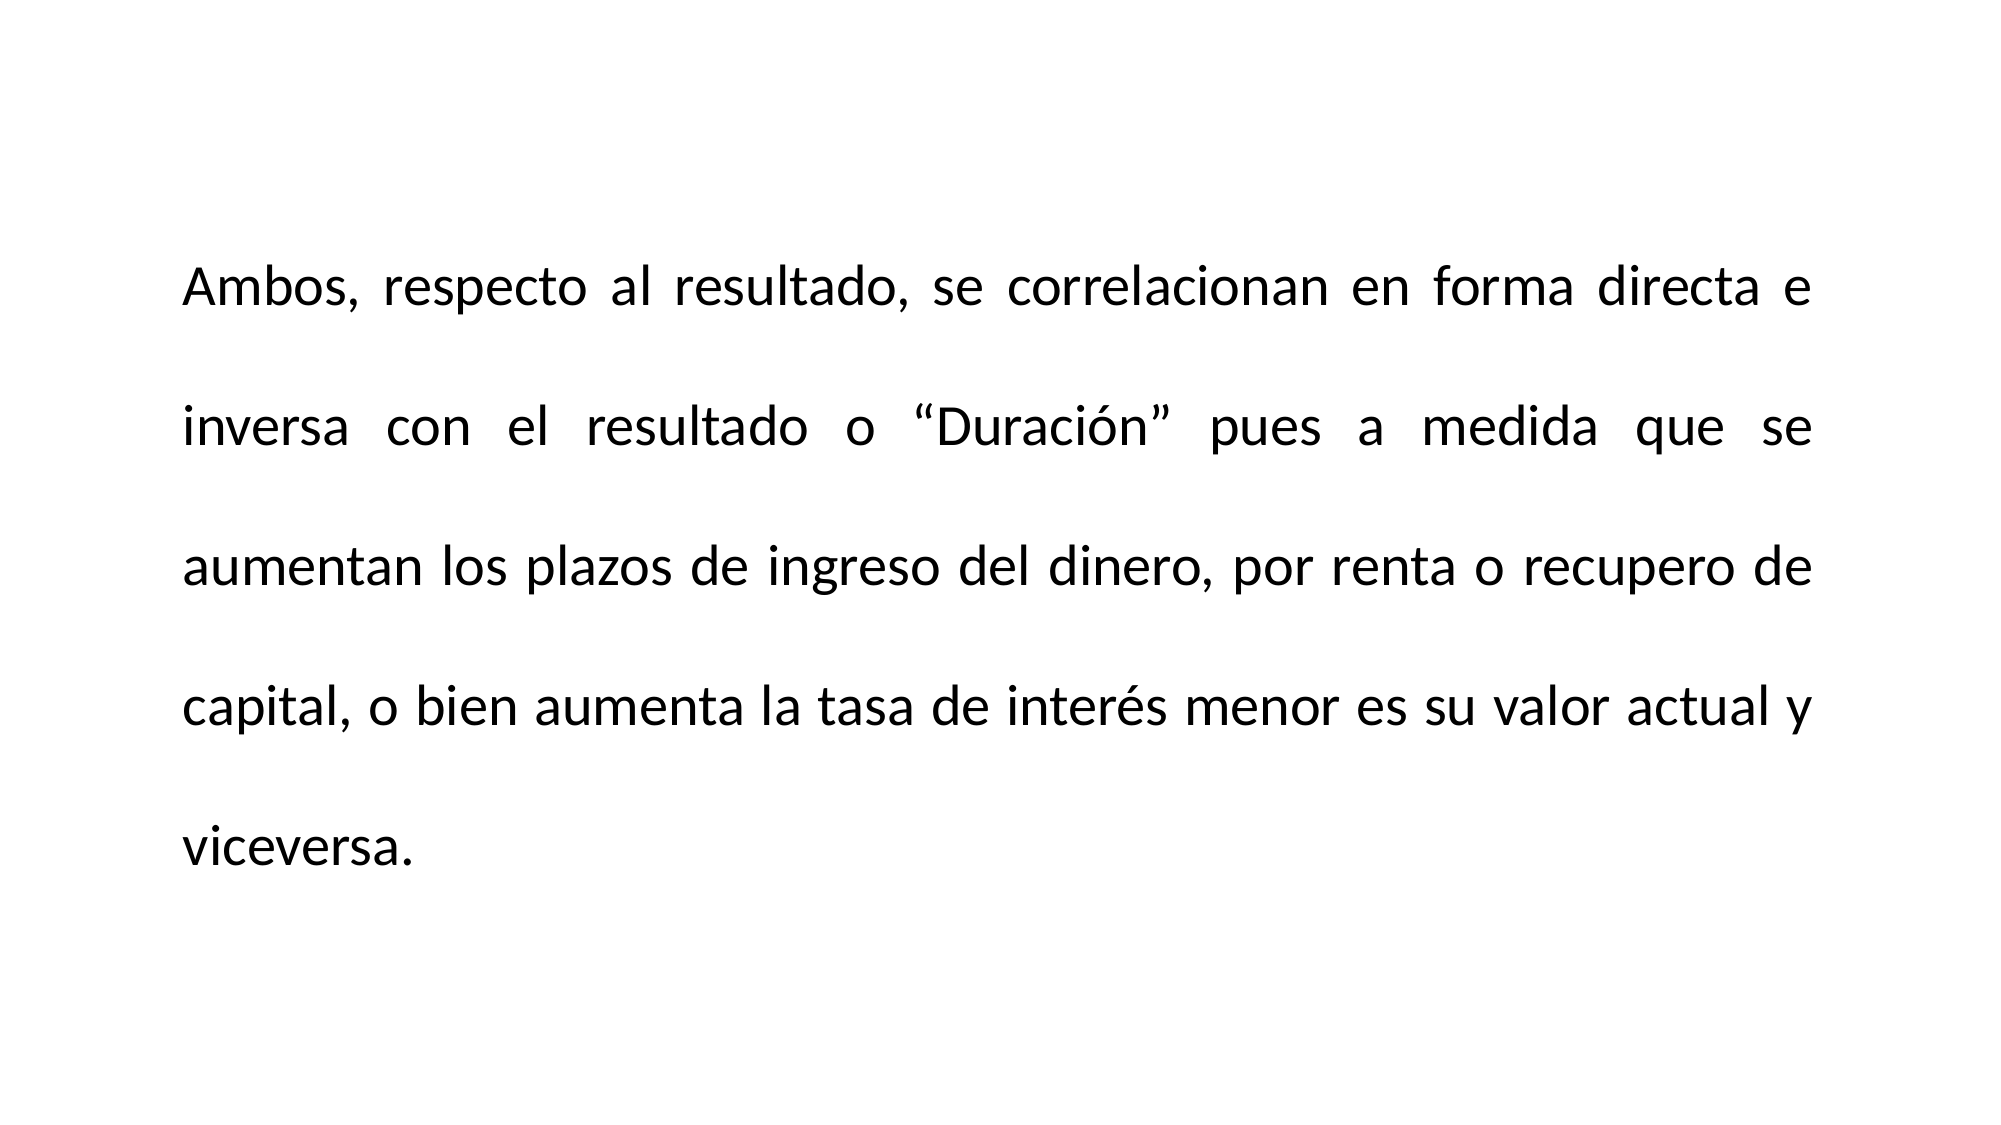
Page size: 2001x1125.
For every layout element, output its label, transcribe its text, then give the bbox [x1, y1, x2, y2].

text_box Ambos, respecto al resultado, se correlacionan en forma directa e inversa con el resultado o “Duración” pues a medida que se aumentan los plazos de ingreso del dinero, por renta o recupero de capital, o bien aumenta la tasa de interés menor es su valor actual y viceversa. [168, 169, 1829, 885]
